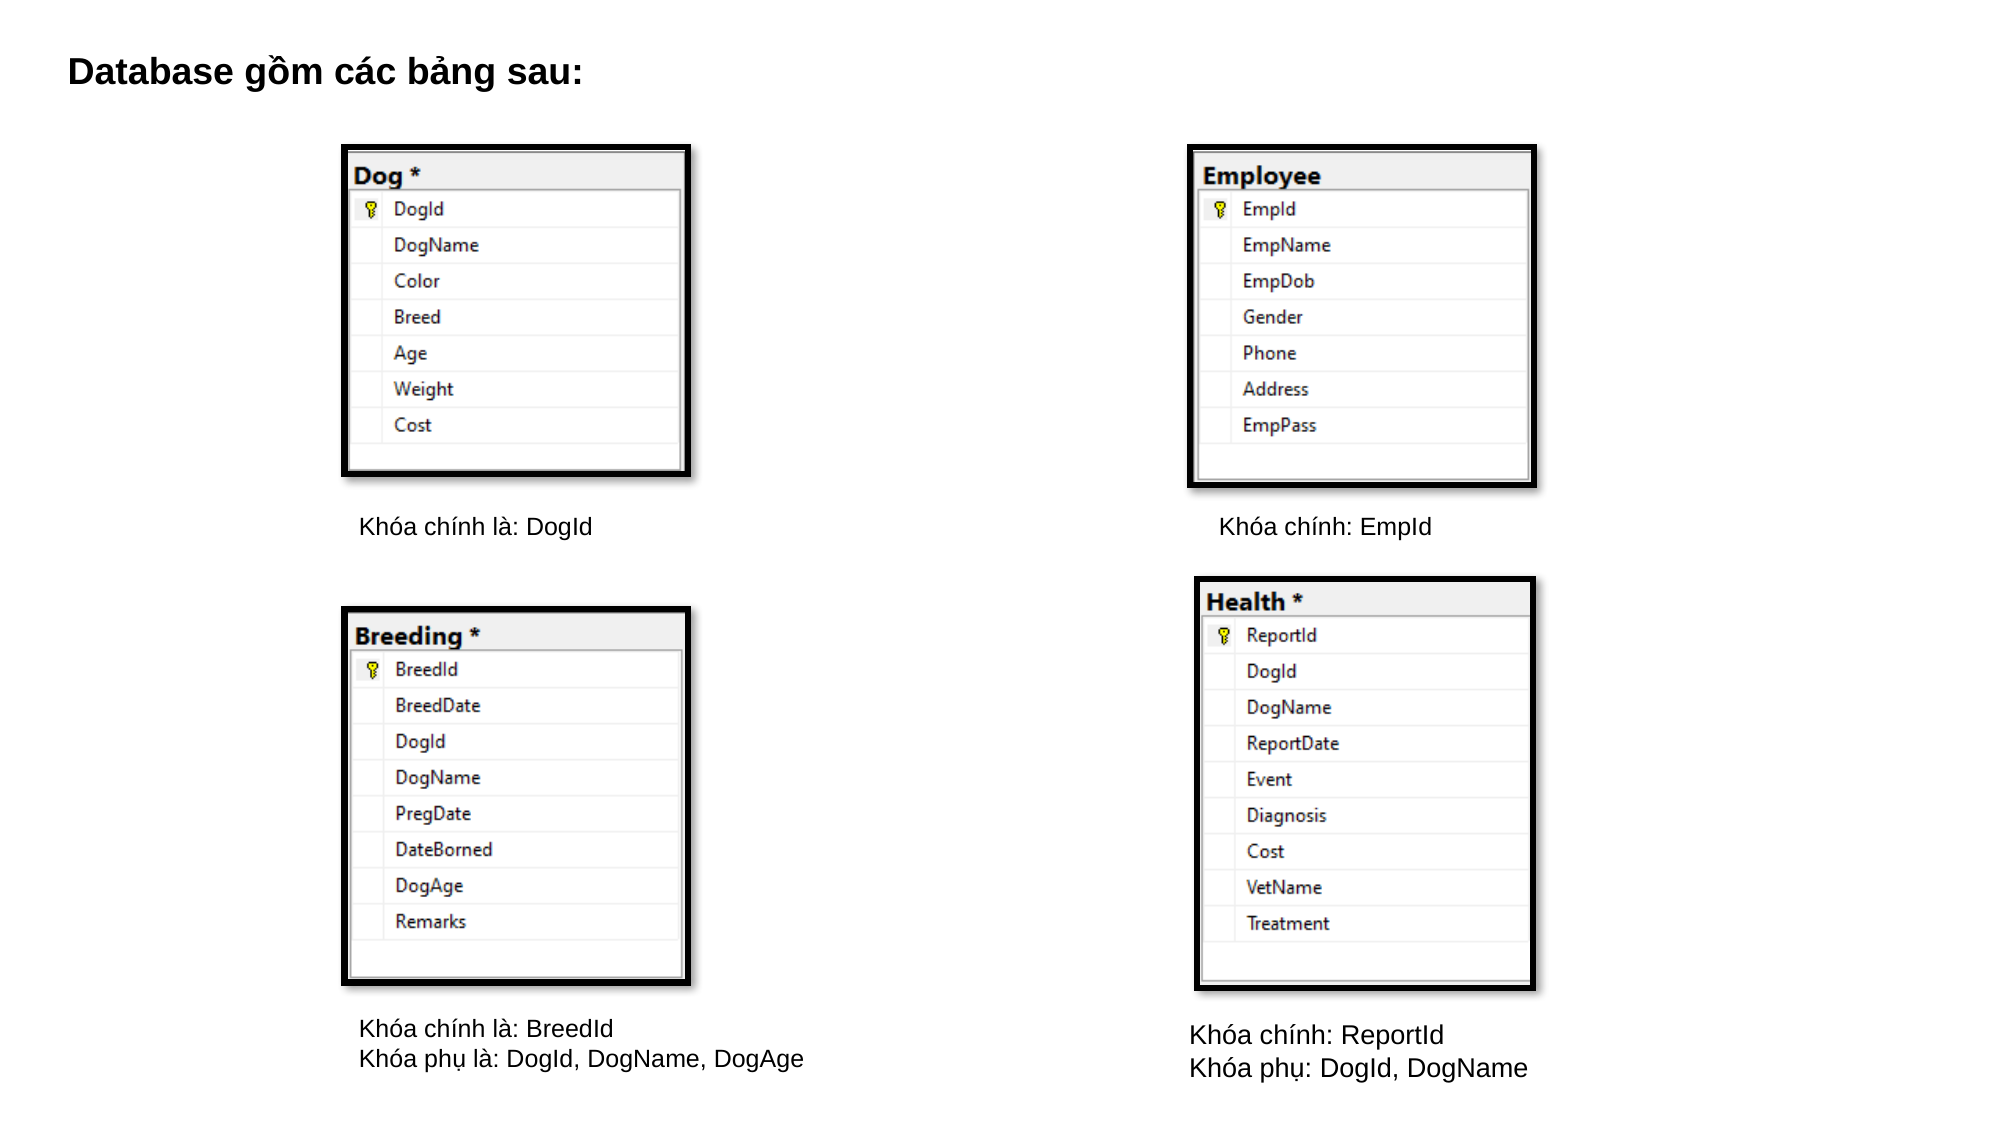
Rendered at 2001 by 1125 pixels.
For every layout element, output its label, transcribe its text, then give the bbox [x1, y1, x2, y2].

picture [1200, 581, 1530, 986]
picture [347, 612, 686, 980]
picture [347, 150, 686, 471]
text_box Khóa chính là: BreedId Khóa phụ là: DogId, DogName, DogAge [336, 1004, 881, 1080]
text_box Khóa chính là: DogId [336, 502, 829, 548]
text_box Khóa chính: ReportId Khóa phụ: DogId, DogName [1174, 1009, 1557, 1090]
picture [1193, 150, 1531, 482]
text_box Khóa chính: EmpId [1203, 502, 1711, 548]
text_box Database gồm các bảng sau: [53, 39, 1060, 99]
